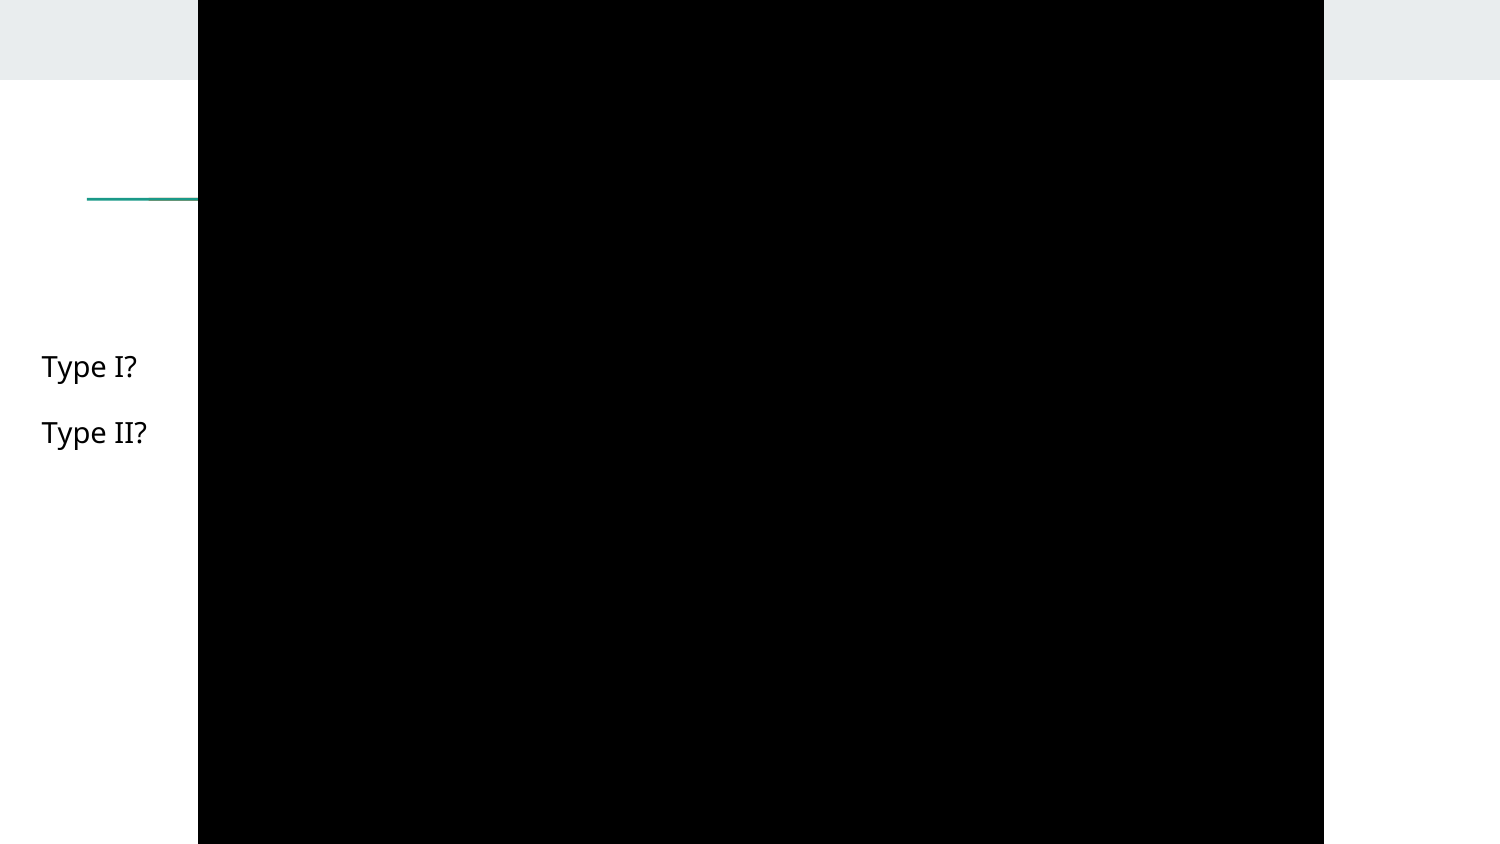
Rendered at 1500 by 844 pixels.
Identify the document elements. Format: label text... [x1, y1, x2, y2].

picture [198, 0, 1324, 844]
text_box Type I? [26, 333, 193, 399]
text_box Type II? [26, 399, 193, 465]
